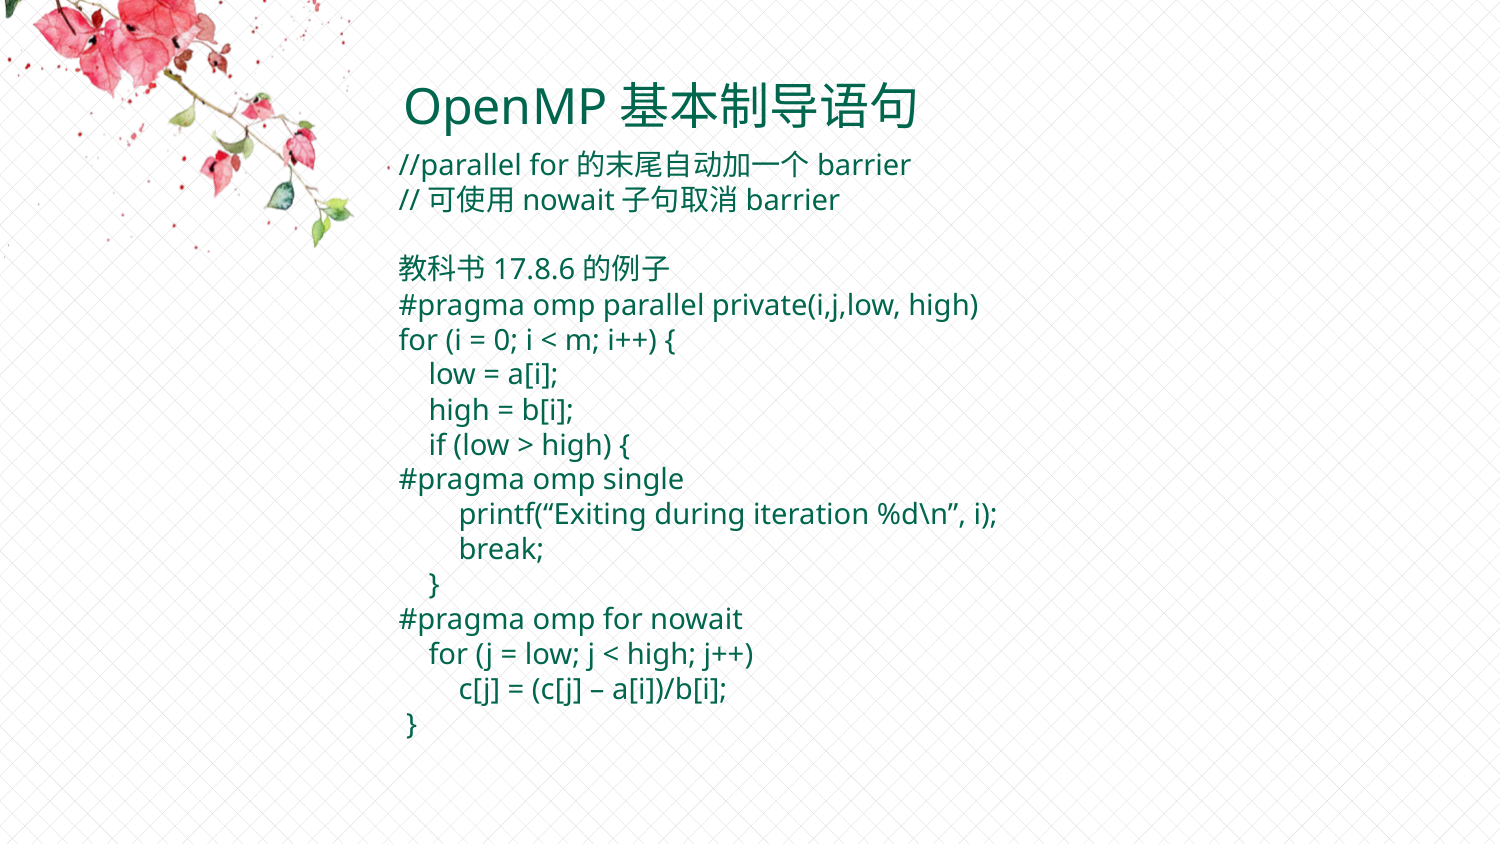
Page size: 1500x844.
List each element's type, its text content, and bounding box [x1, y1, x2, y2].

text_box //parallel for的末尾自动加一个barrier //可使用nowait子句取消barrier 教科书17.8.6的例子 #pragma omp parallel private(i,j,low, high) for (i = 0; i < m; i++) { low = a[i]; high = b[i]; if (low > high) { #pragma omp single printf(“Exiting during iteration %d\n”, i); break; } #pragma omp for nowait for (j = low; j < high; j++) c[j] = (c[j] – a[i])/b[i]; } [383, 138, 1447, 748]
picture [0, 0, 394, 284]
text_box OpenMP基本制导语句 [398, 67, 1034, 138]
